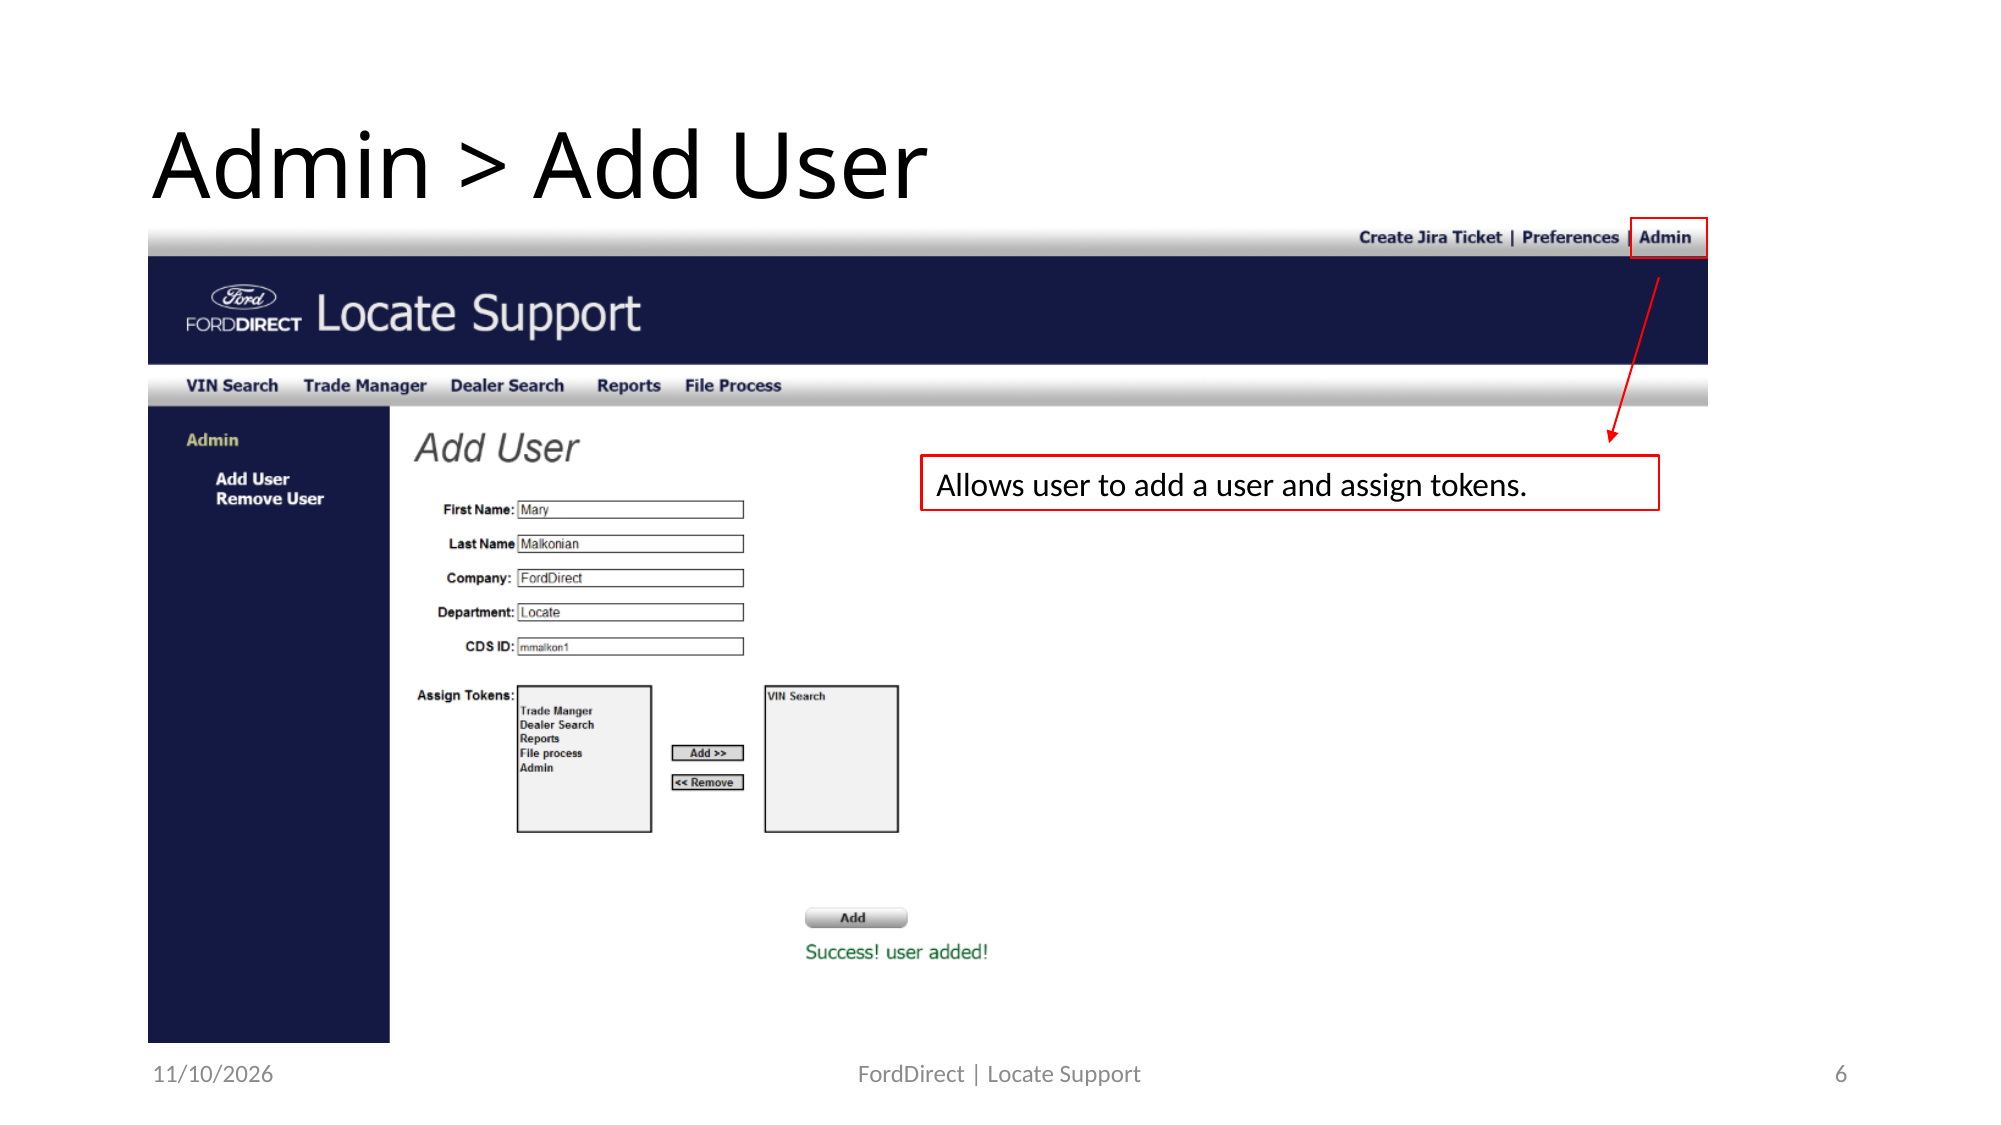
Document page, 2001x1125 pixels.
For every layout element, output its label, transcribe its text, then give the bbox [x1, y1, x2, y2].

footer FordDirect | Locate Support [662, 1043, 1338, 1103]
title Admin > Add User [137, 59, 1863, 278]
picture [148, 216, 1708, 1043]
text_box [1608, 277, 1659, 444]
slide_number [137, 1042, 588, 1103]
slide_number 6 [1412, 1042, 1863, 1103]
